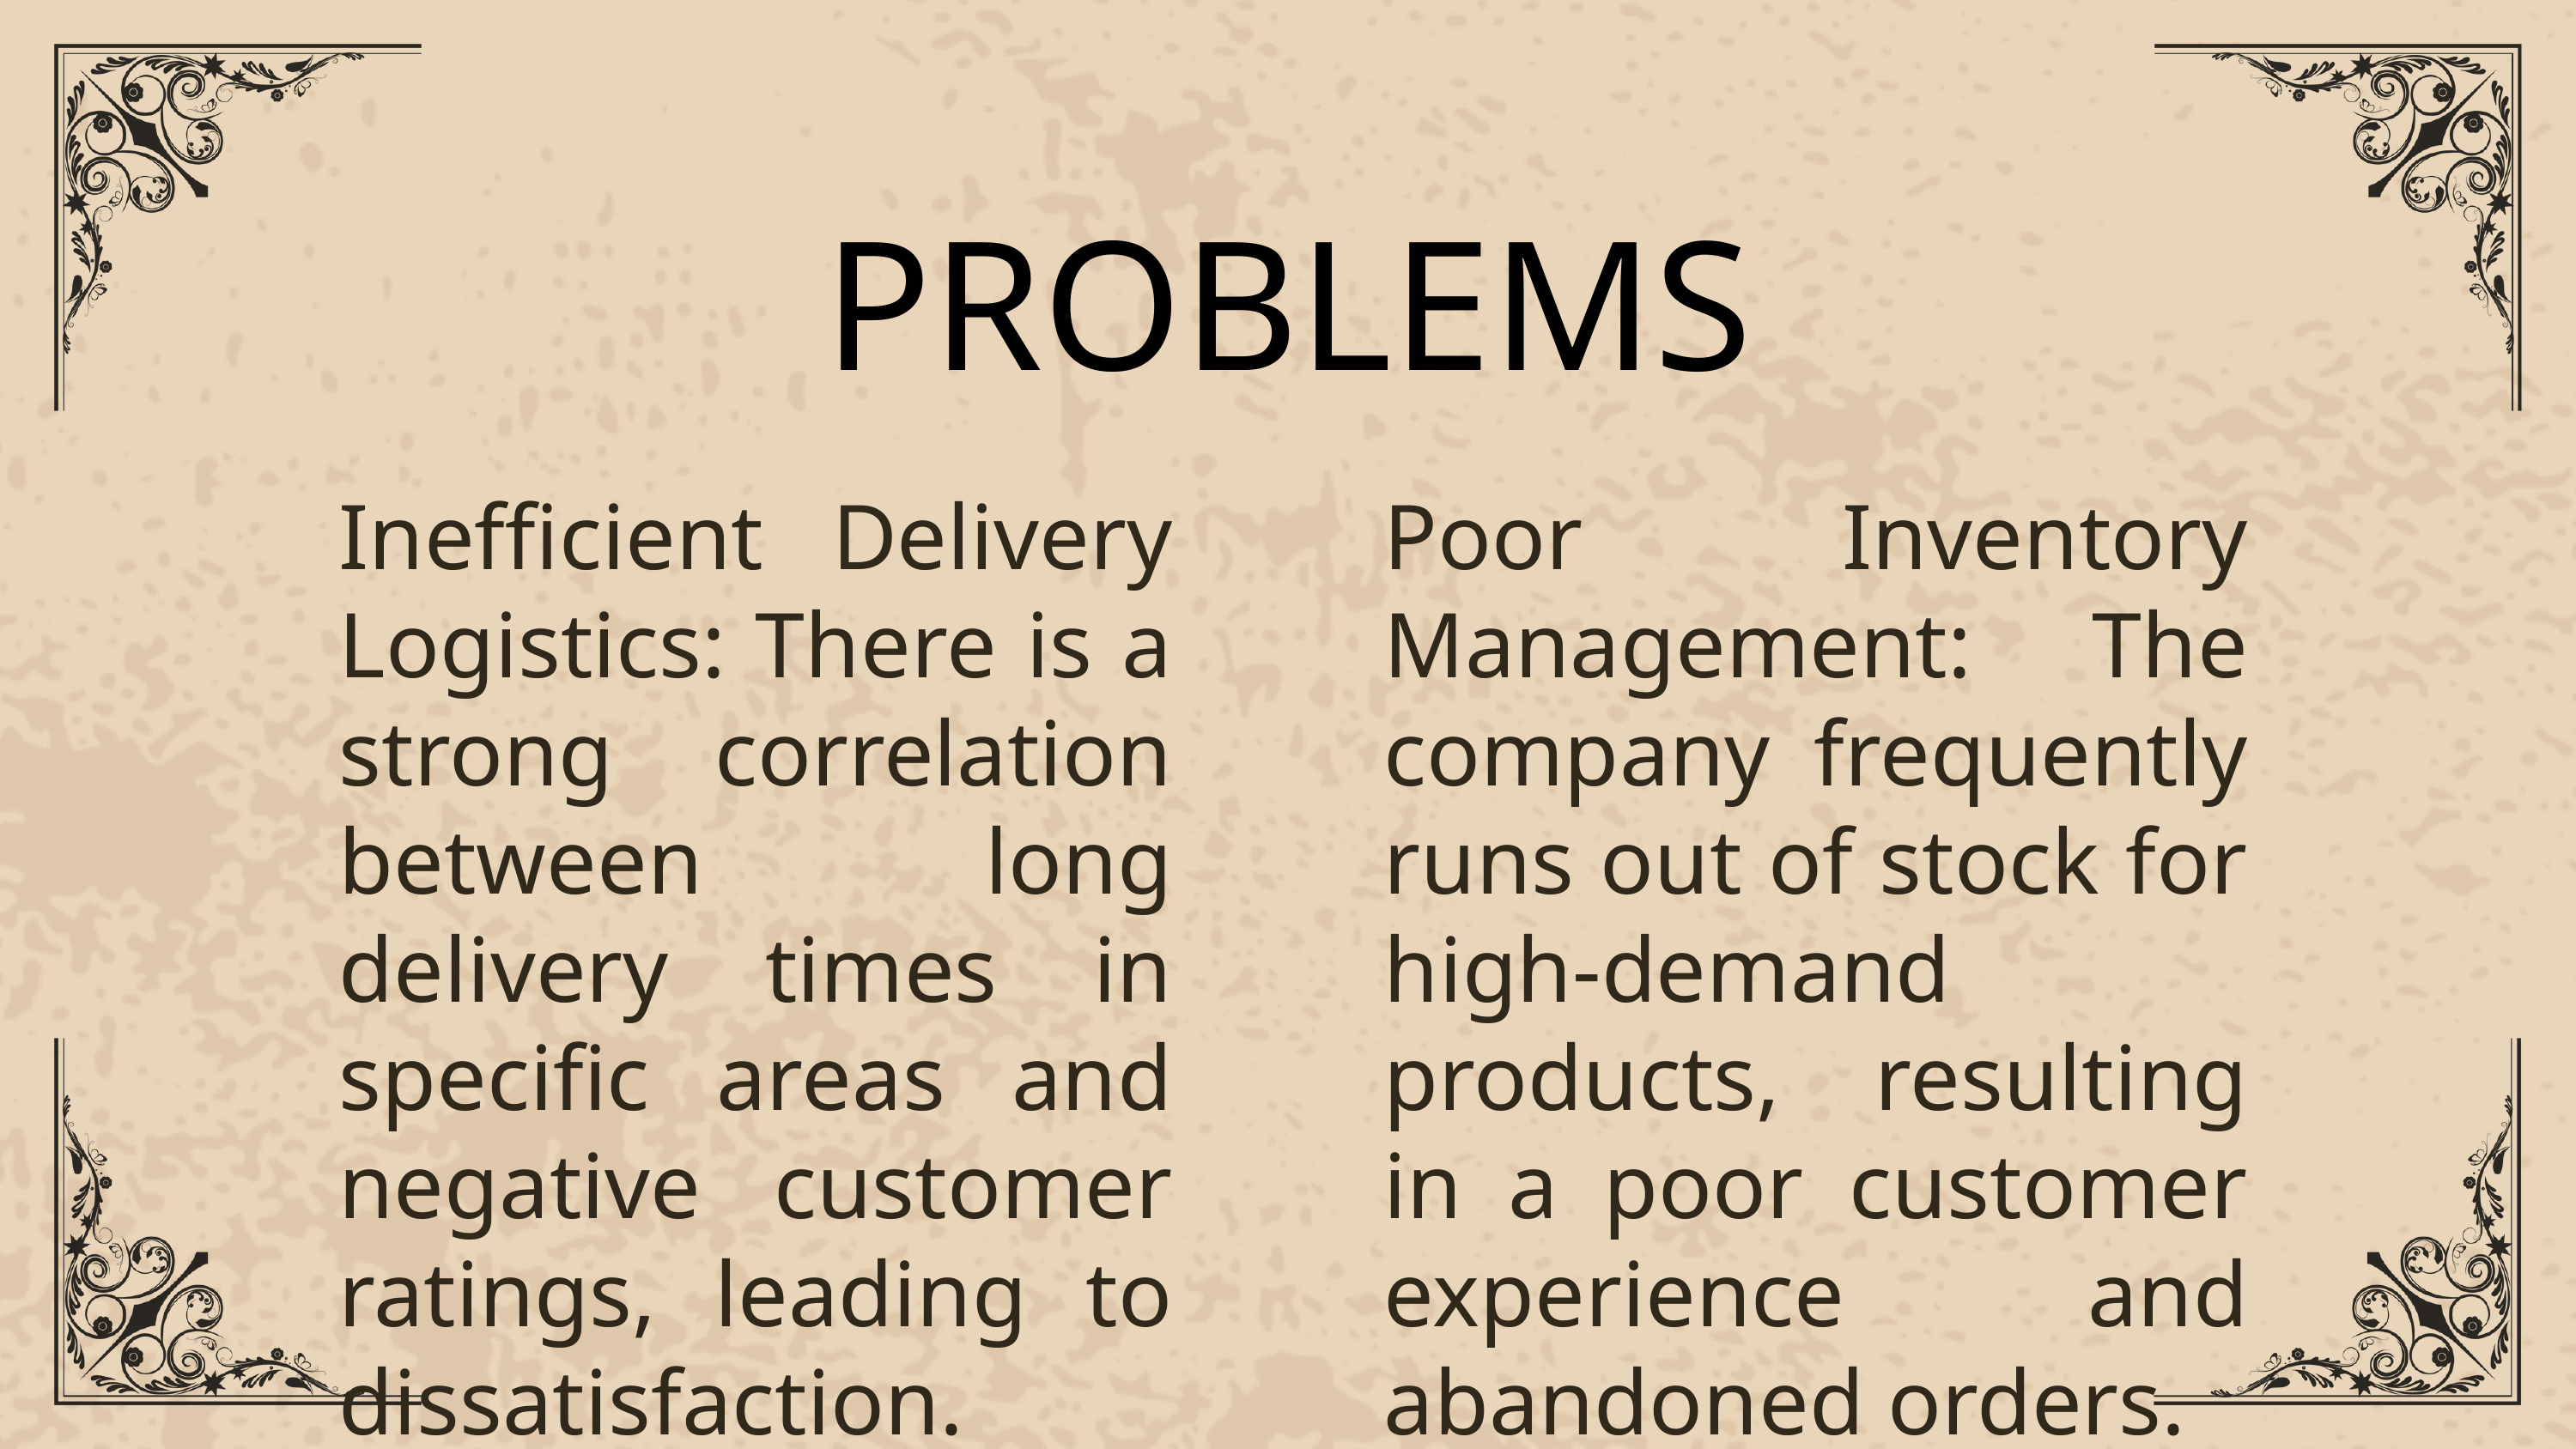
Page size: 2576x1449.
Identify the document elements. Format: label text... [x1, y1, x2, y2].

text_box [2117, 44, 2522, 494]
text_box [54, 954, 338, 1405]
text_box PROBLEMS [544, 155, 2032, 407]
text_box [2249, 954, 2522, 1405]
text_box Poor Inventory Management: The company frequently runs out of stock for high-demand products, resulting in a poor customer experience and abandoned orders. [1383, 479, 2249, 1449]
text_box [54, 44, 459, 494]
text_box Inefficient Delivery Logistics: There is a strong correlation between long delivery times in specific areas and negative customer ratings, leading to dissatisfaction. [338, 479, 1174, 1449]
text_box [0, 0, 2576, 1449]
